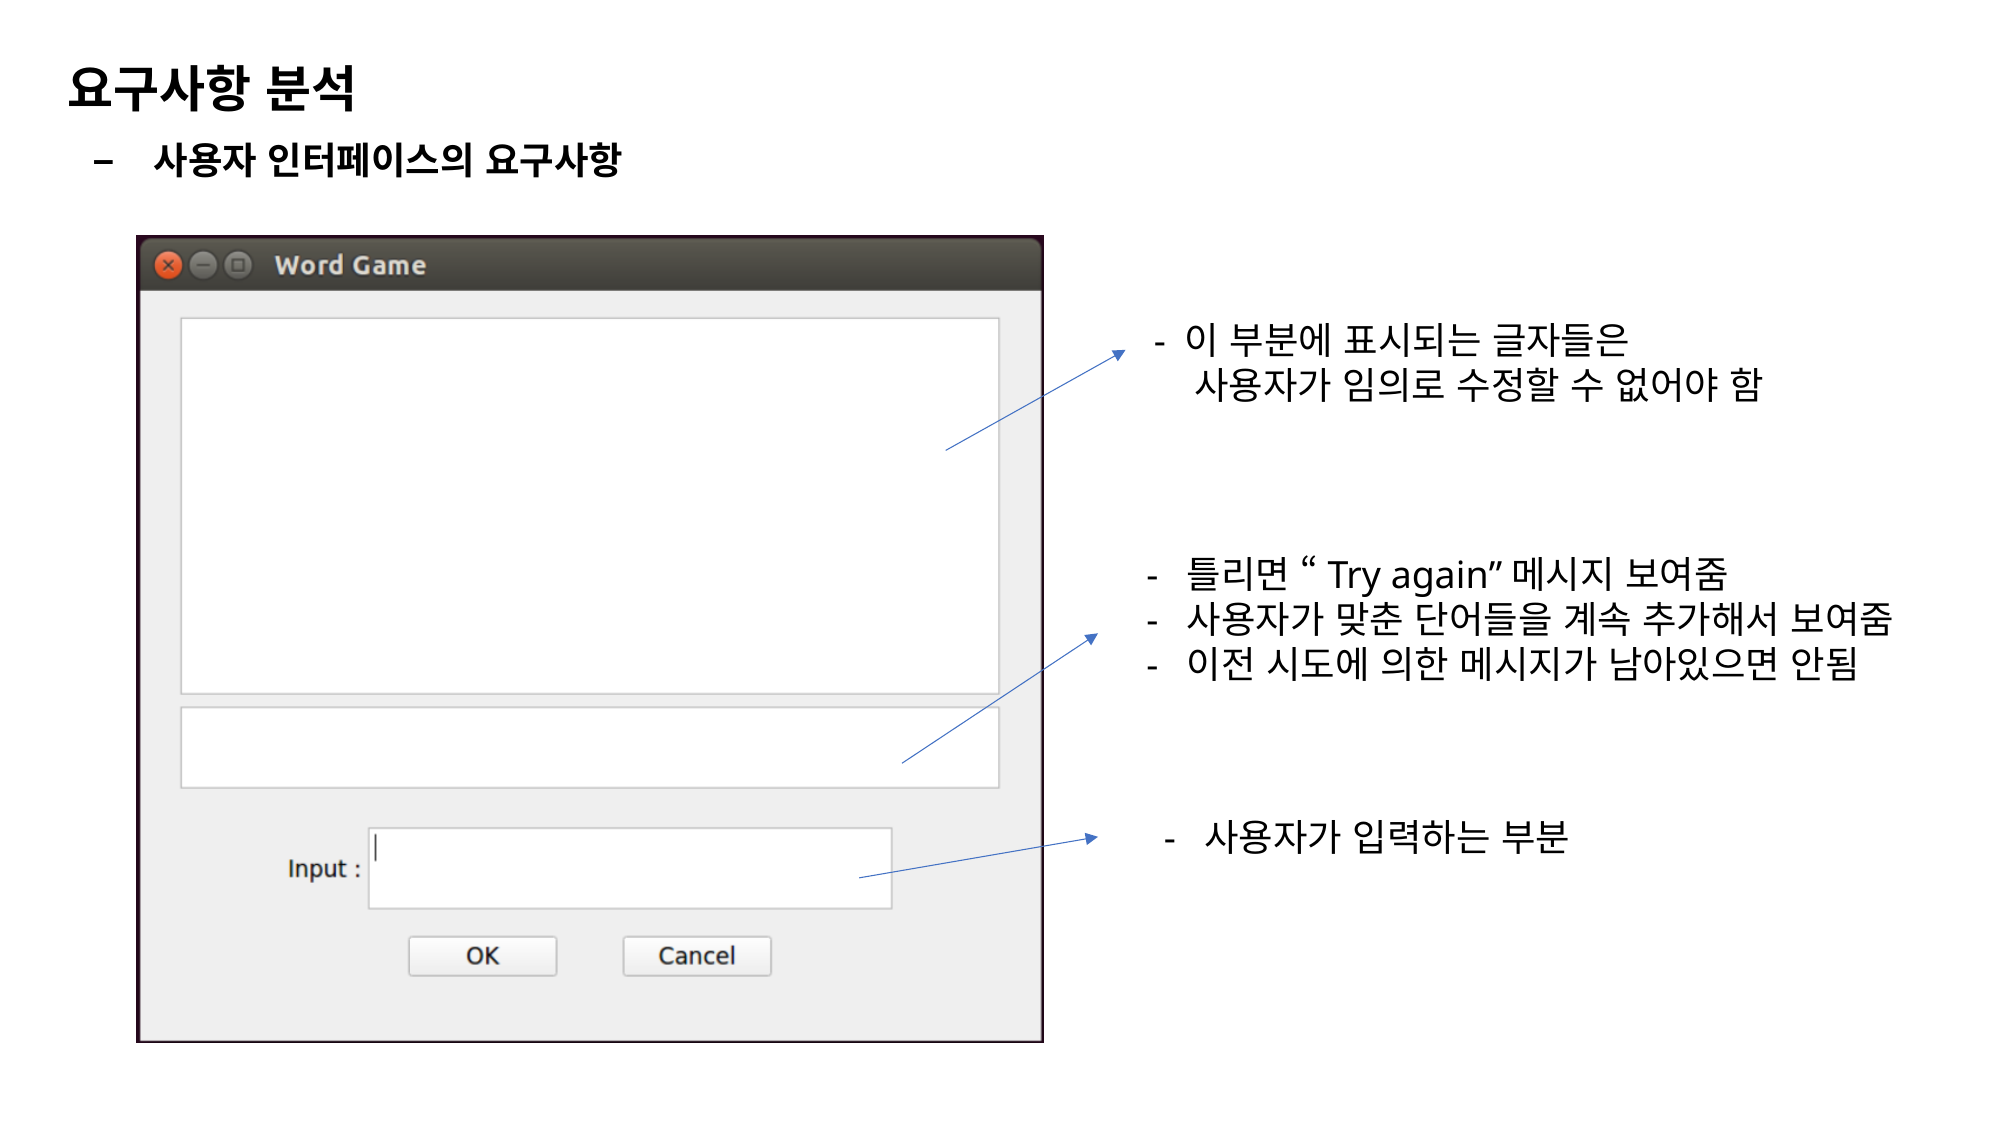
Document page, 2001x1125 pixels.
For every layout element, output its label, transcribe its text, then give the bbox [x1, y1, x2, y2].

text_box 요구사항 분석 [52, 50, 1248, 125]
picture [136, 235, 1044, 1043]
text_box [859, 836, 1098, 878]
text_box - 이 부분에 표시되는 글자들은 사용자가 임의로 수정할 수 없어야 함 [1139, 309, 1853, 414]
text_box - 사용자가 입력하는 부분 [1149, 806, 1586, 867]
text_box – 사용자 인터페이스의 요구사항 [77, 126, 639, 191]
text_box - 틀리면 “Try again”메시지 보여줌 - 사용자가 맞춘 단어들을 계속 추가해서 보여줌 - 이전 시도에 의한 메시지가 남아있으면 안됨 [1131, 543, 1983, 694]
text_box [945, 349, 1126, 451]
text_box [901, 633, 1098, 764]
